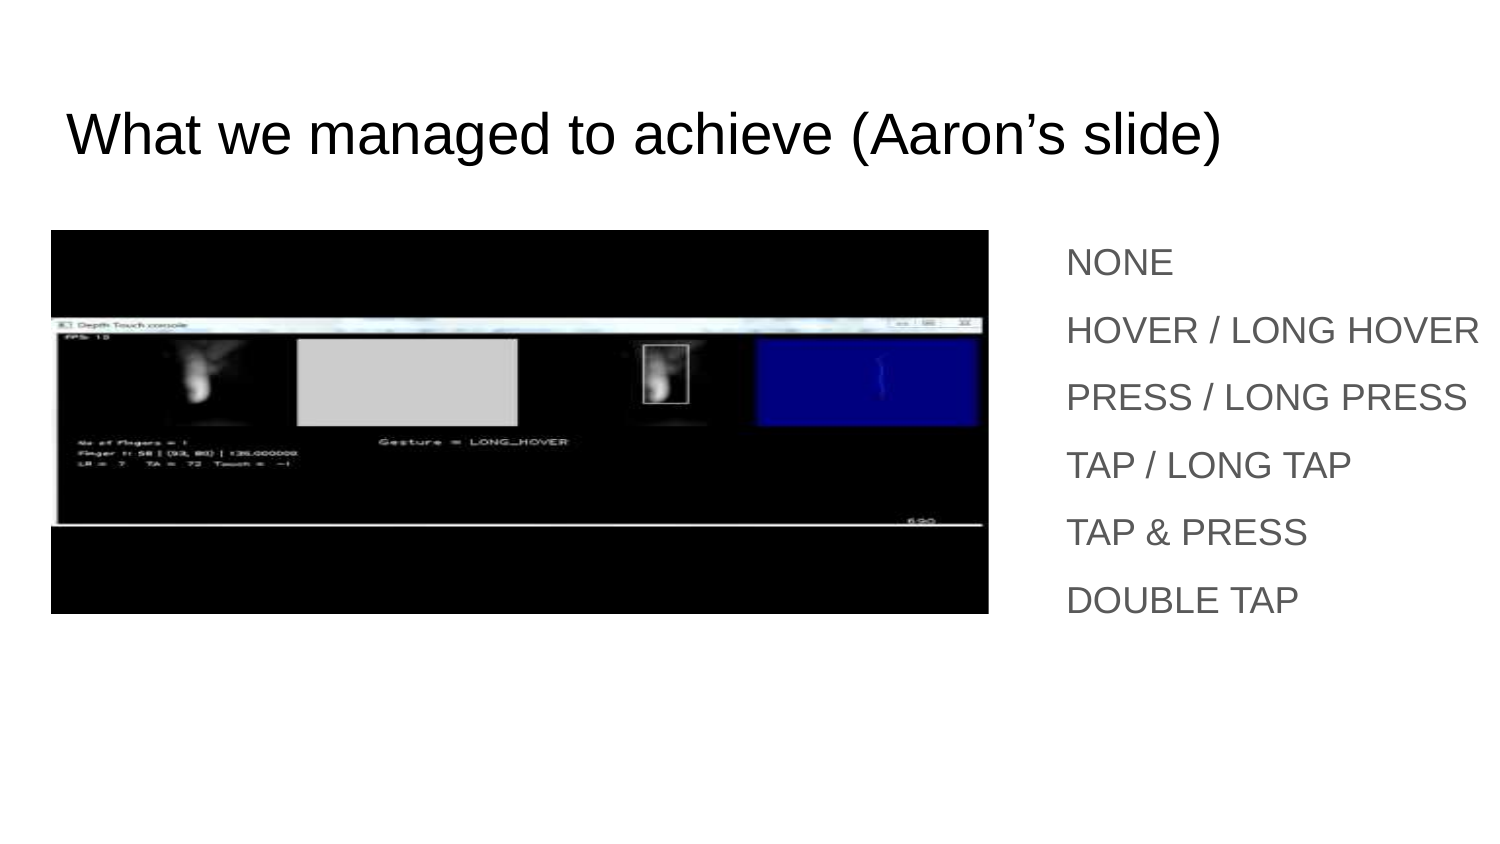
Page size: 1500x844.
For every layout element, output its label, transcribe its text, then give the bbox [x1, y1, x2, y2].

text_box [51, 230, 989, 614]
title What we managed to achieve (Aaron’s slide) [51, 81, 1449, 176]
list NONE HOVER / LONG HOVER PRESS / LONG PRESS TAP / LONG TAP TAP & PRESS DOUBLE TAP [1051, 200, 1500, 743]
